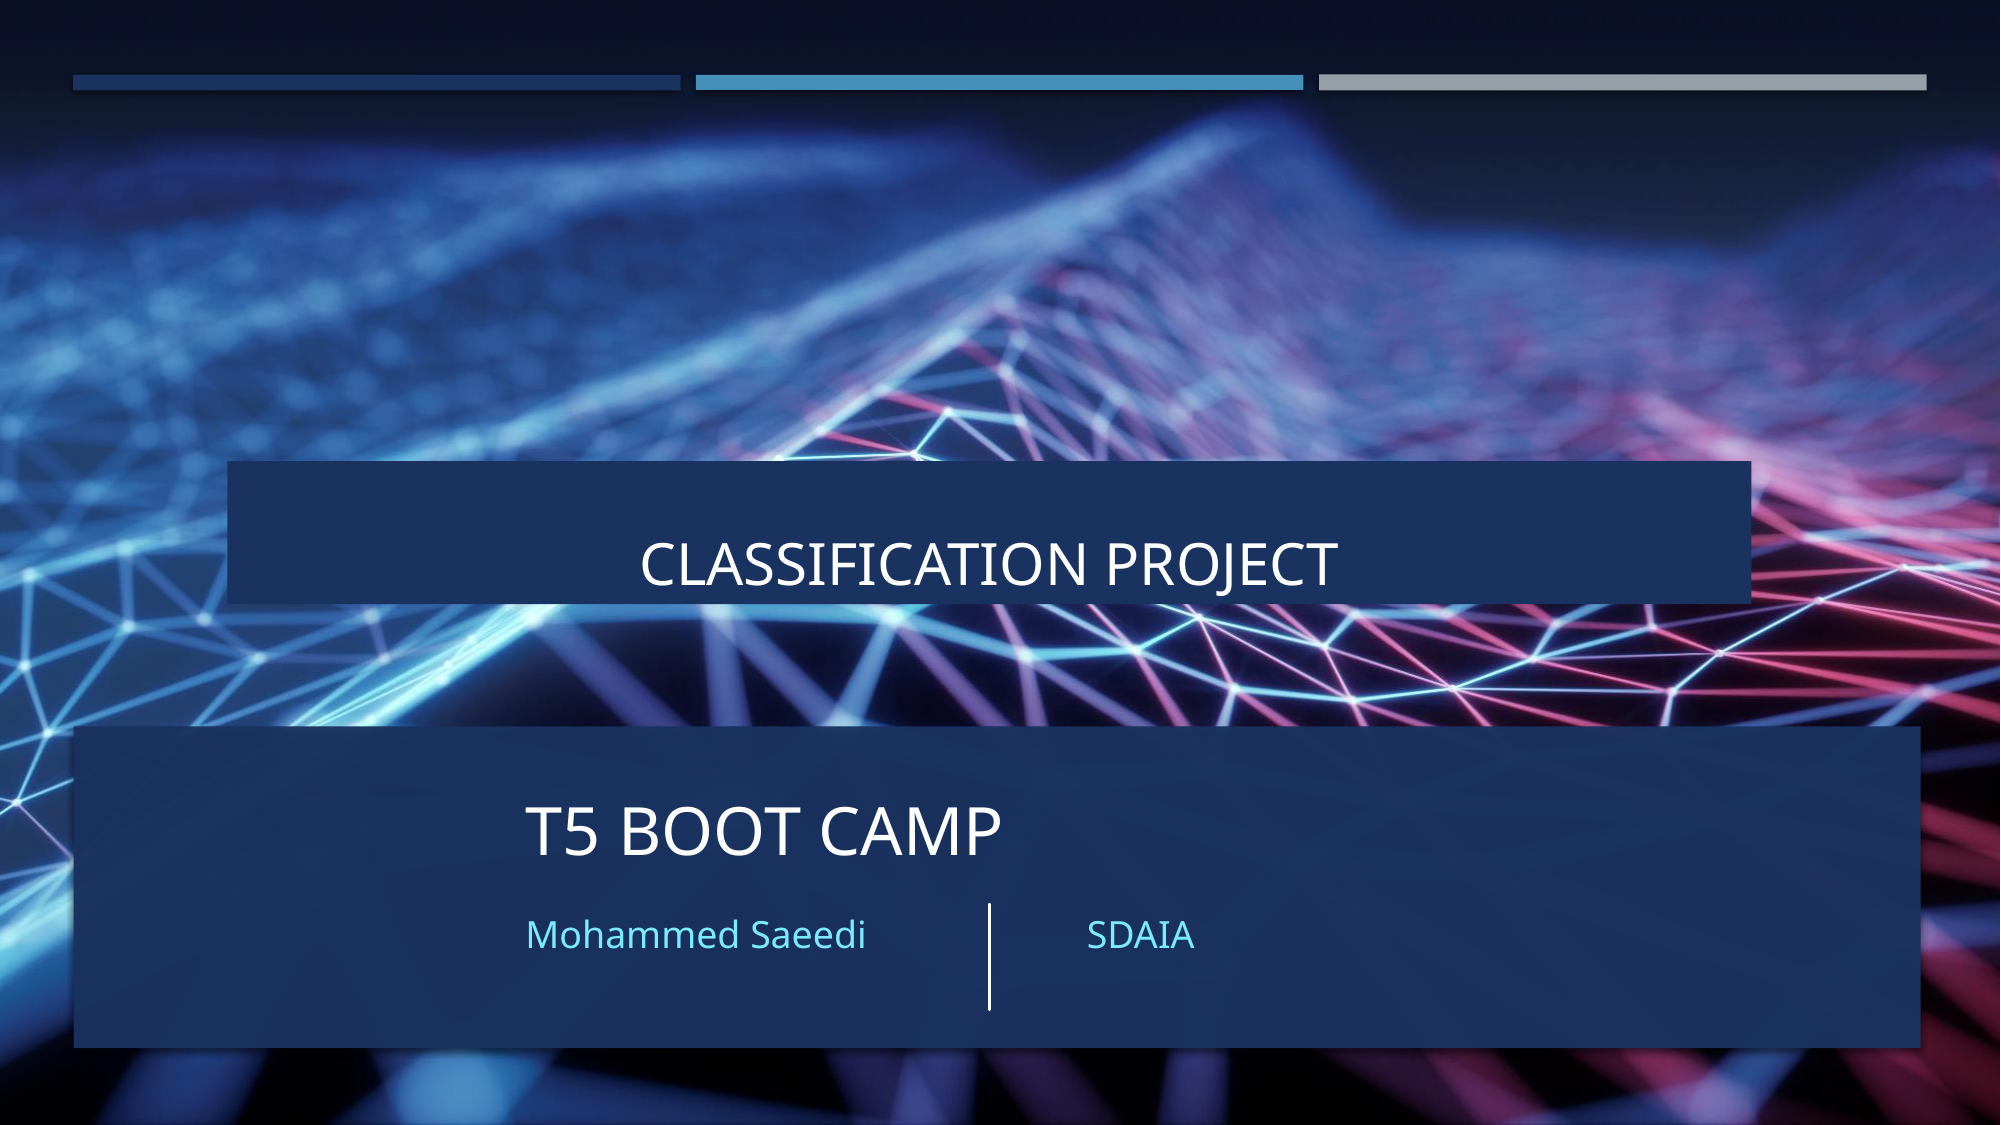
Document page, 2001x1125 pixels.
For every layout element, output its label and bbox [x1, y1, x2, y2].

picture [0, 0, 2000, 1125]
text_box [72, 73, 1928, 92]
